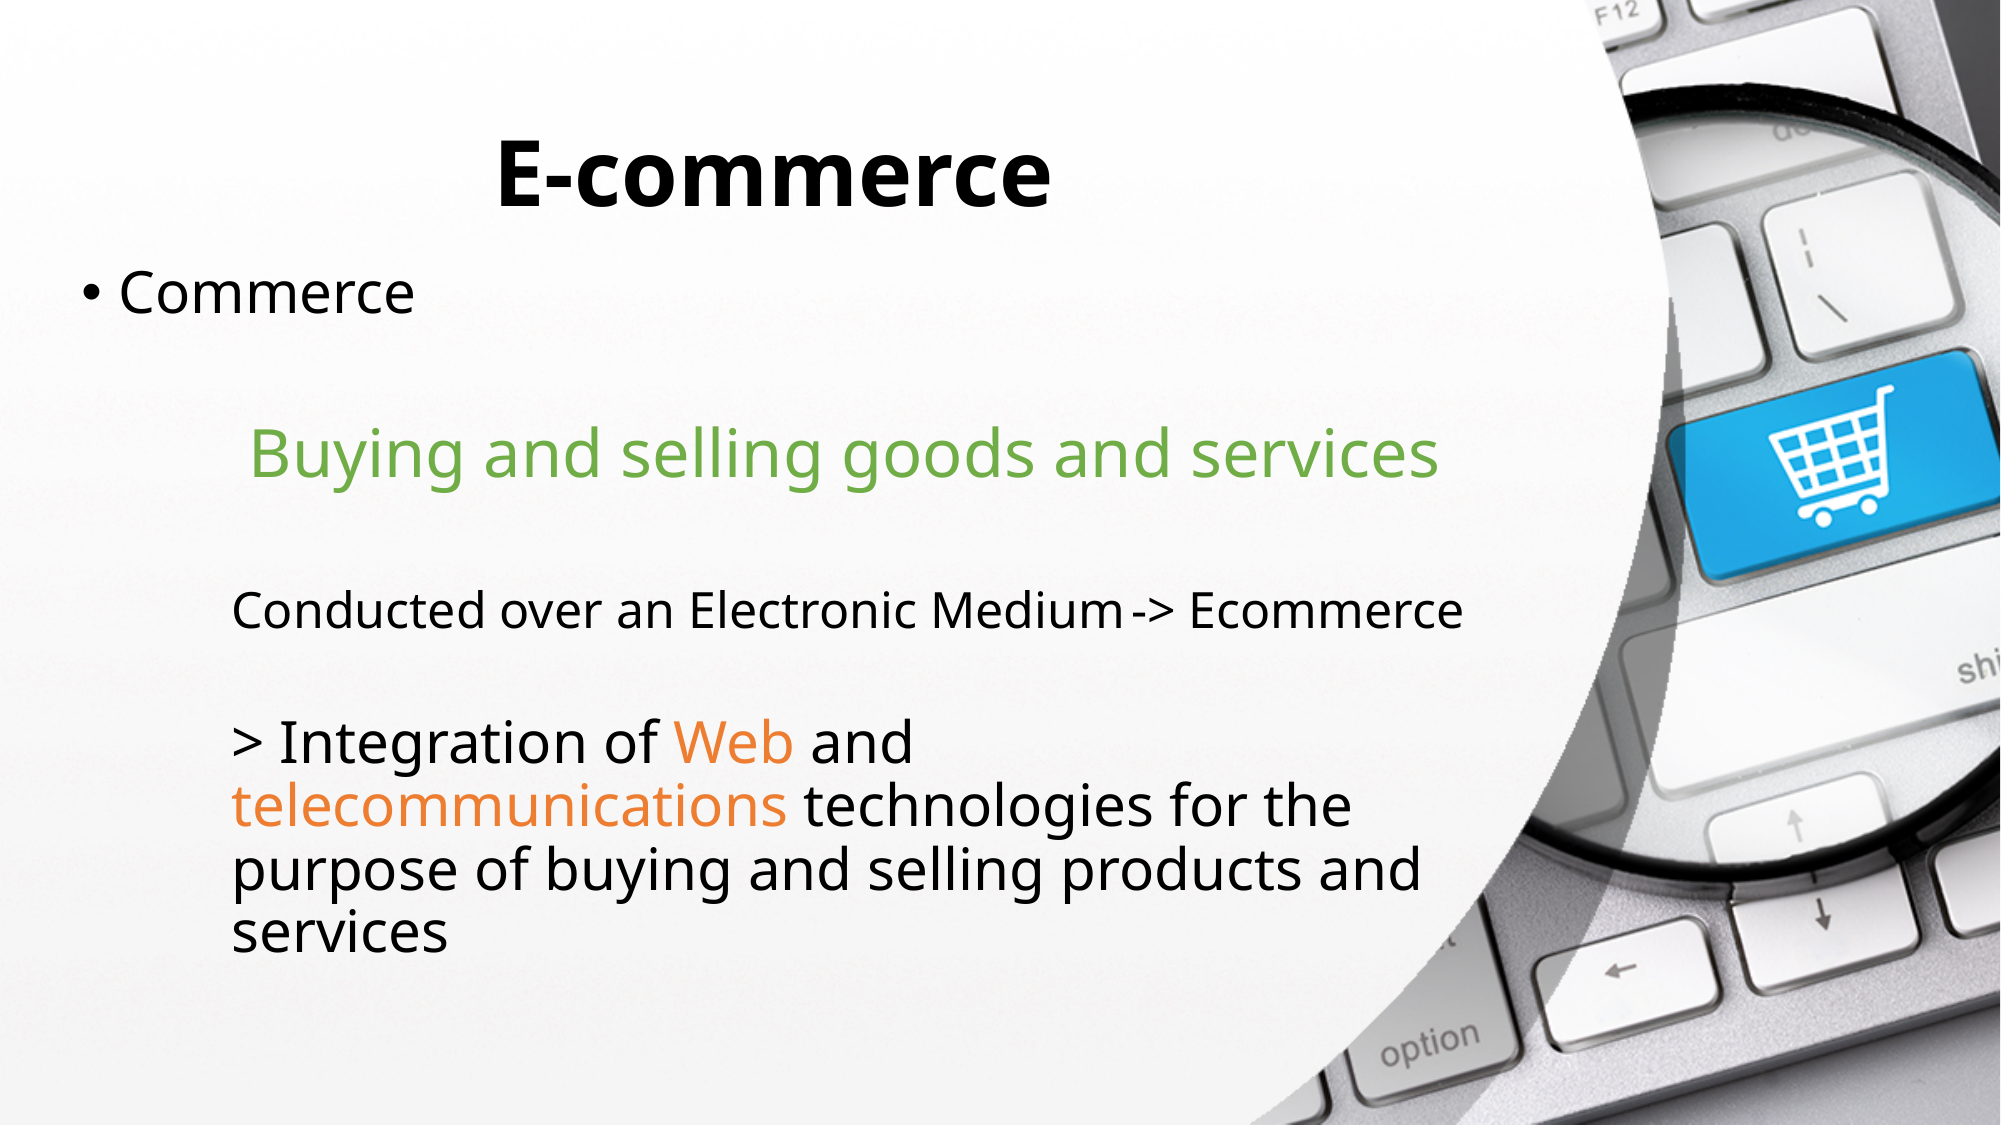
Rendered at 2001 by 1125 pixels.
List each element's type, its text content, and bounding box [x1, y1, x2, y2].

title E-commerce [66, 68, 1482, 255]
list Commerce Buying and selling goods and services Conducted over an Electronic Medium -> Ecommerce > Integration of Web and telecommunications technologies for the purpose of buying and selling products and services [66, 255, 1482, 1022]
picture [0, 0, 2001, 1125]
